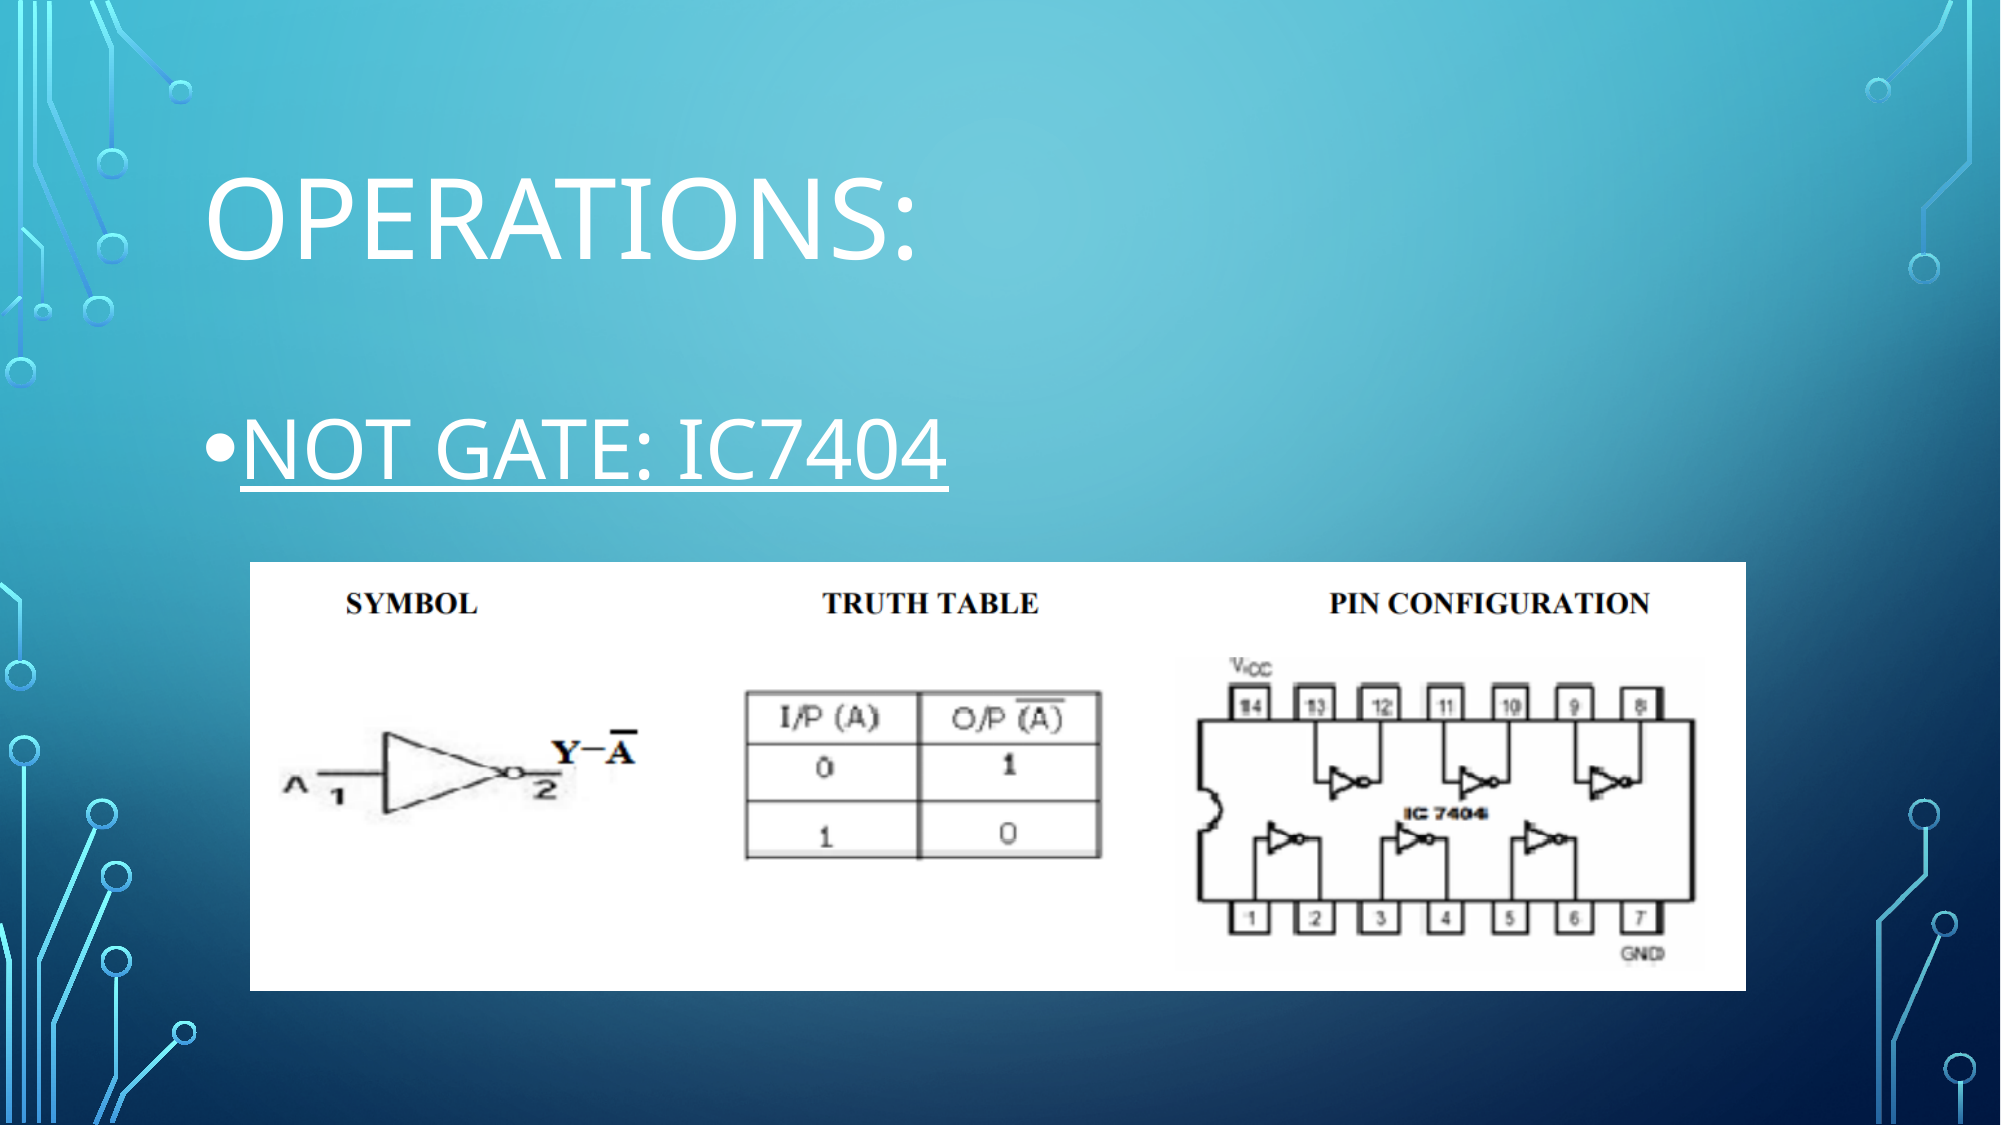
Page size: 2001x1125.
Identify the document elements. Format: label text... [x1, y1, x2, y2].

list NOT GATE: IC7404 [187, 369, 1813, 950]
picture [250, 561, 1746, 991]
title Operations: [187, 101, 1813, 344]
